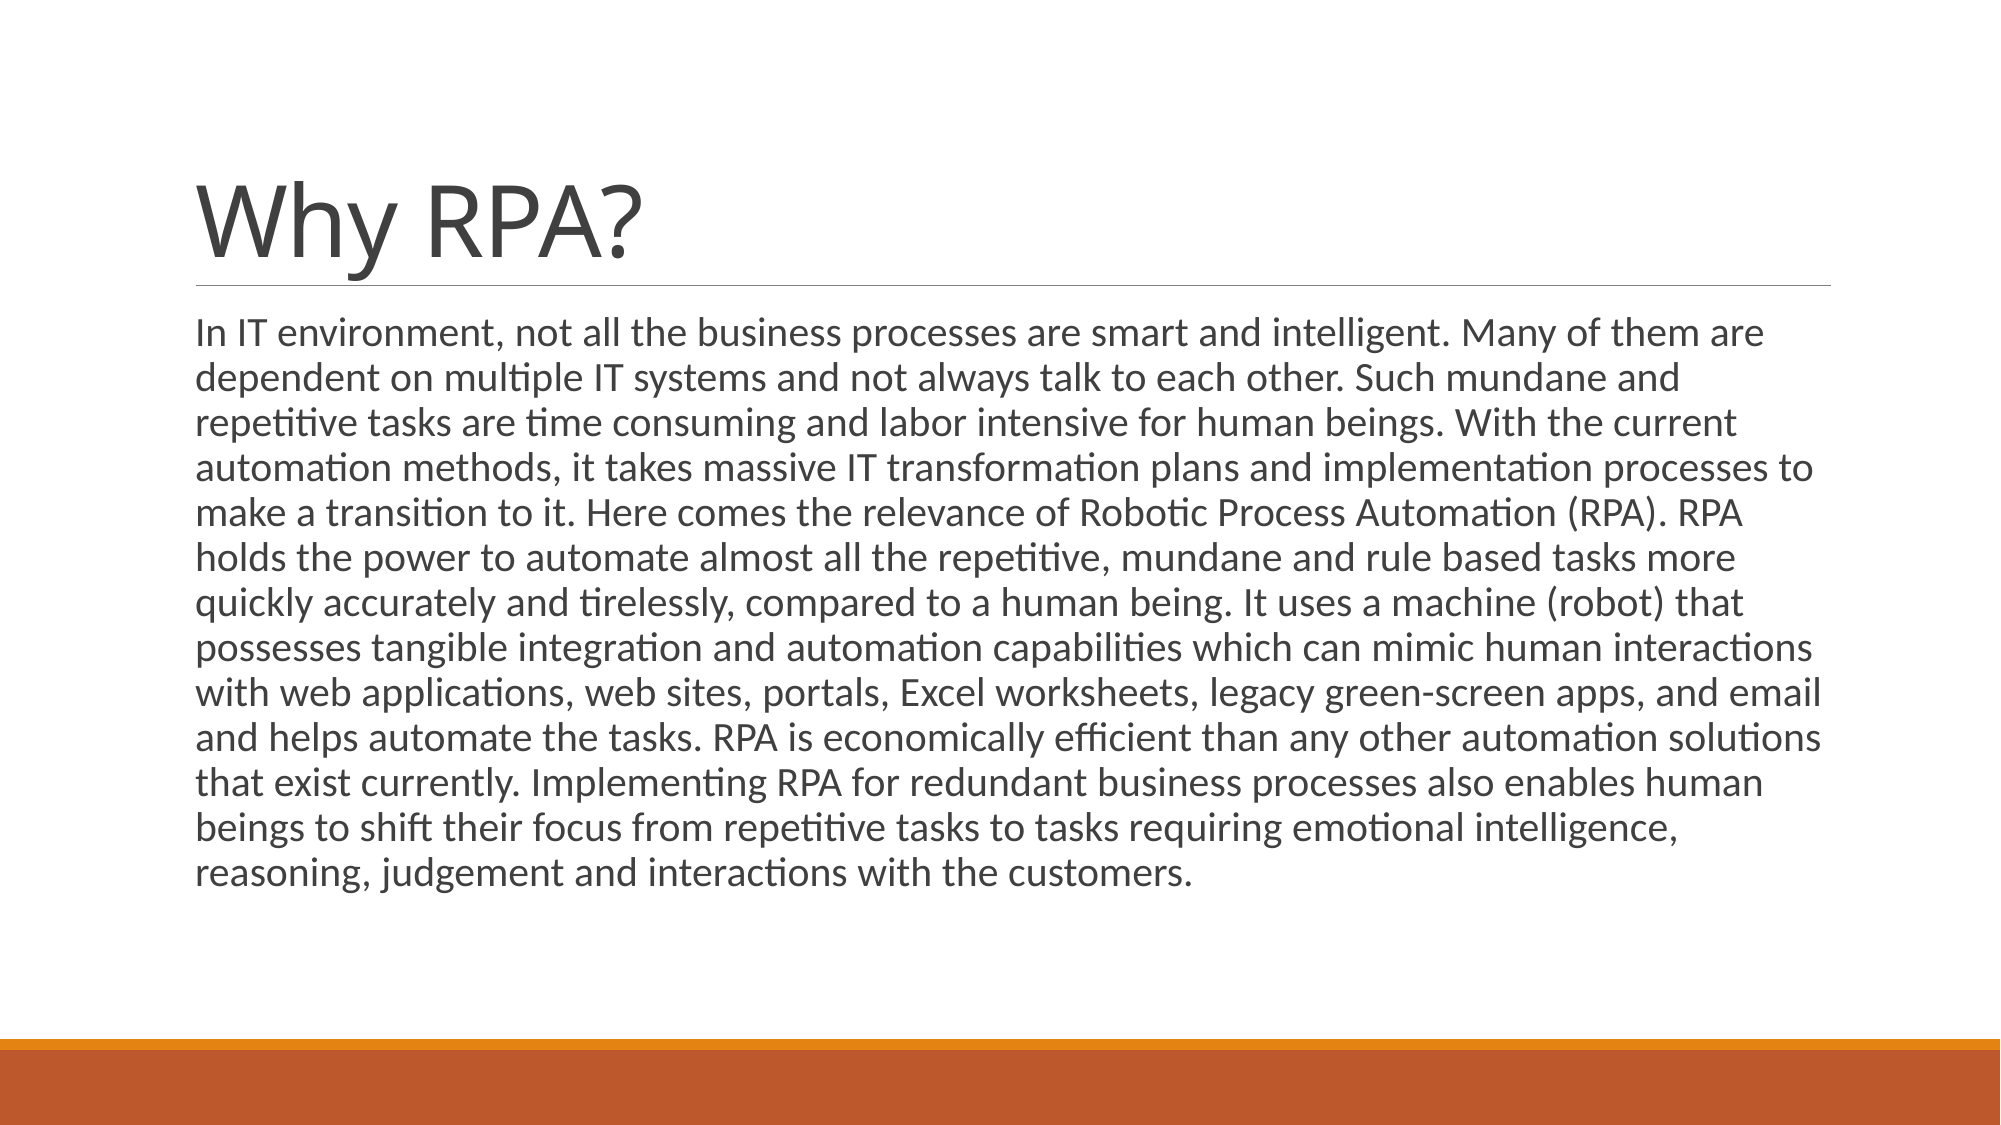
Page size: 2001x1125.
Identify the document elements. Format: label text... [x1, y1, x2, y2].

list In IT environment, not all the business processes are smart and intelligent. Many of them are dependent on multiple IT systems and not always talk to each other. Such mundane and repetitive tasks are time consuming and labor intensive for human beings. With the current automation methods, it takes massive IT transformation plans and implementation processes to make a transition to it. Here comes the relevance of Robotic Process Automation (RPA). RPA holds the power to automate almost all the repetitive, mundane and rule based tasks more quickly accurately and tirelessly, compared to a human being. It uses a machine (robot) that possesses tangible integration and automation capabilities which can mimic human interactions with web applications, web sites, portals, Excel worksheets, legacy green-screen apps, and email and helps automate the tasks. RPA is economically efficient than any other automation solutions that exist currently. Implementing RPA for redundant business processes also enables human beings to shift their focus from repetitive tasks to tasks requiring emotional intelligence, reasoning, judgement and interactions with the customers. [180, 302, 1830, 963]
title Why RPA? [180, 47, 1830, 285]
